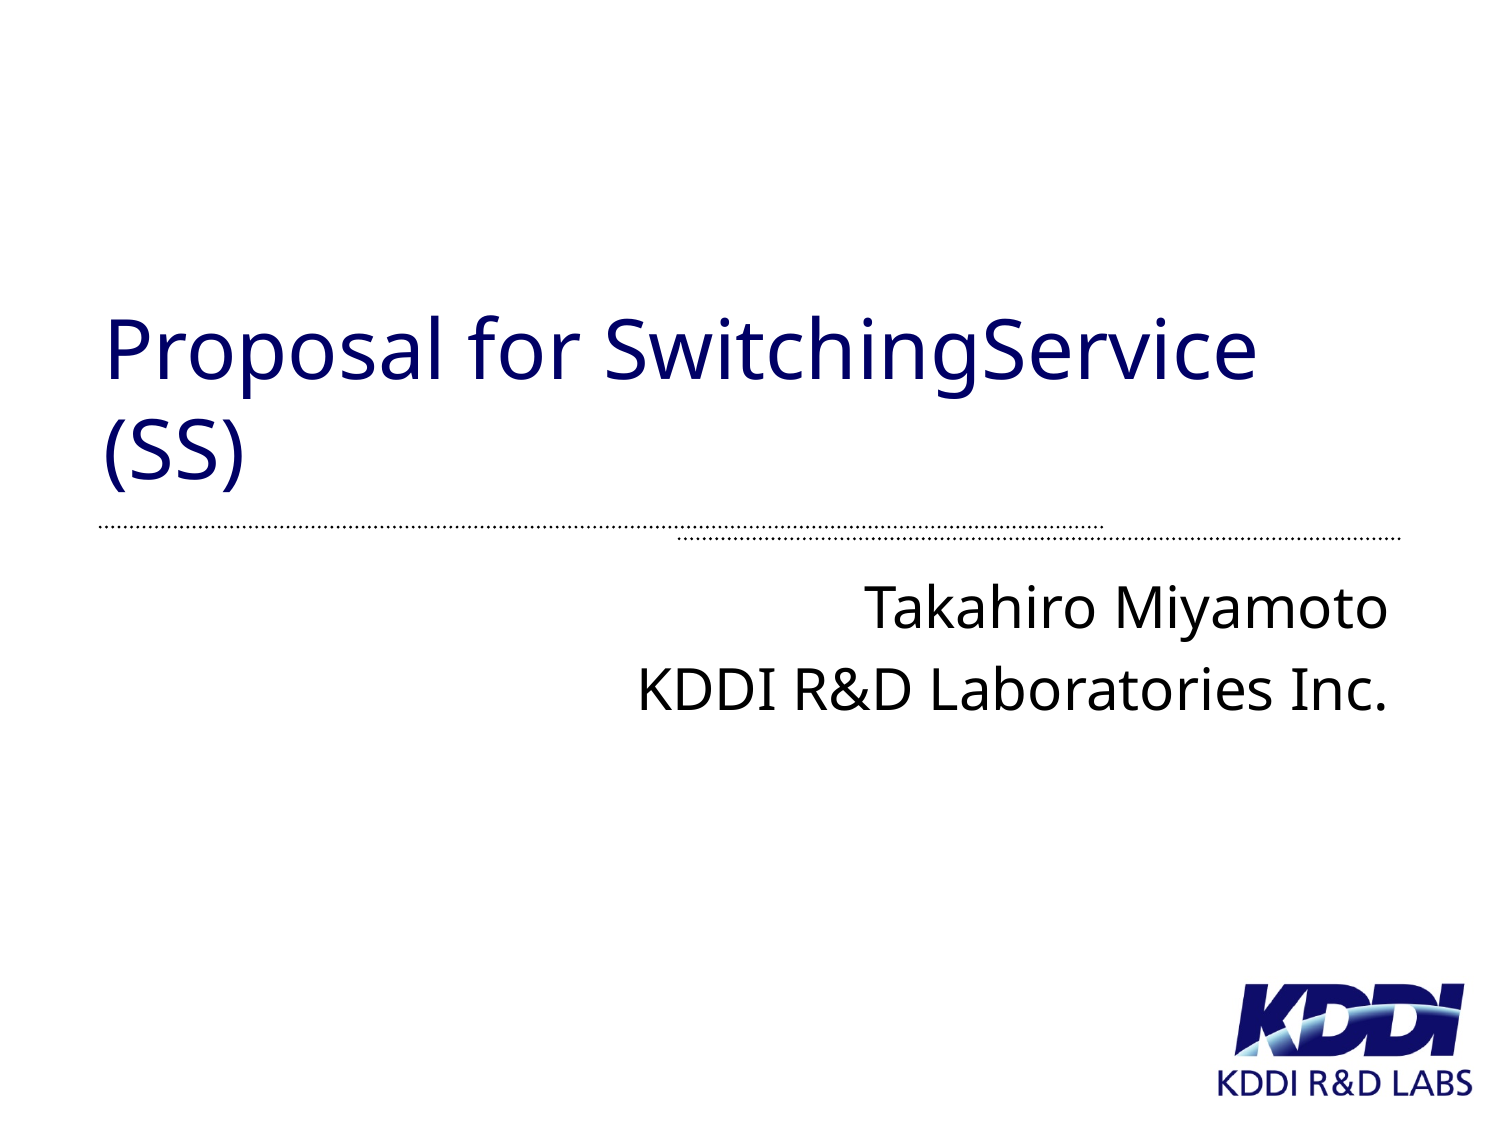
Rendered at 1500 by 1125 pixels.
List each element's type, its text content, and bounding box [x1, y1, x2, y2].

subtitle Takahiro Miyamoto KDDI R&D Laboratories Inc. [277, 562, 1405, 941]
picture [1210, 976, 1483, 1104]
title Proposal for SwitchingService (SS) [88, 101, 1400, 504]
